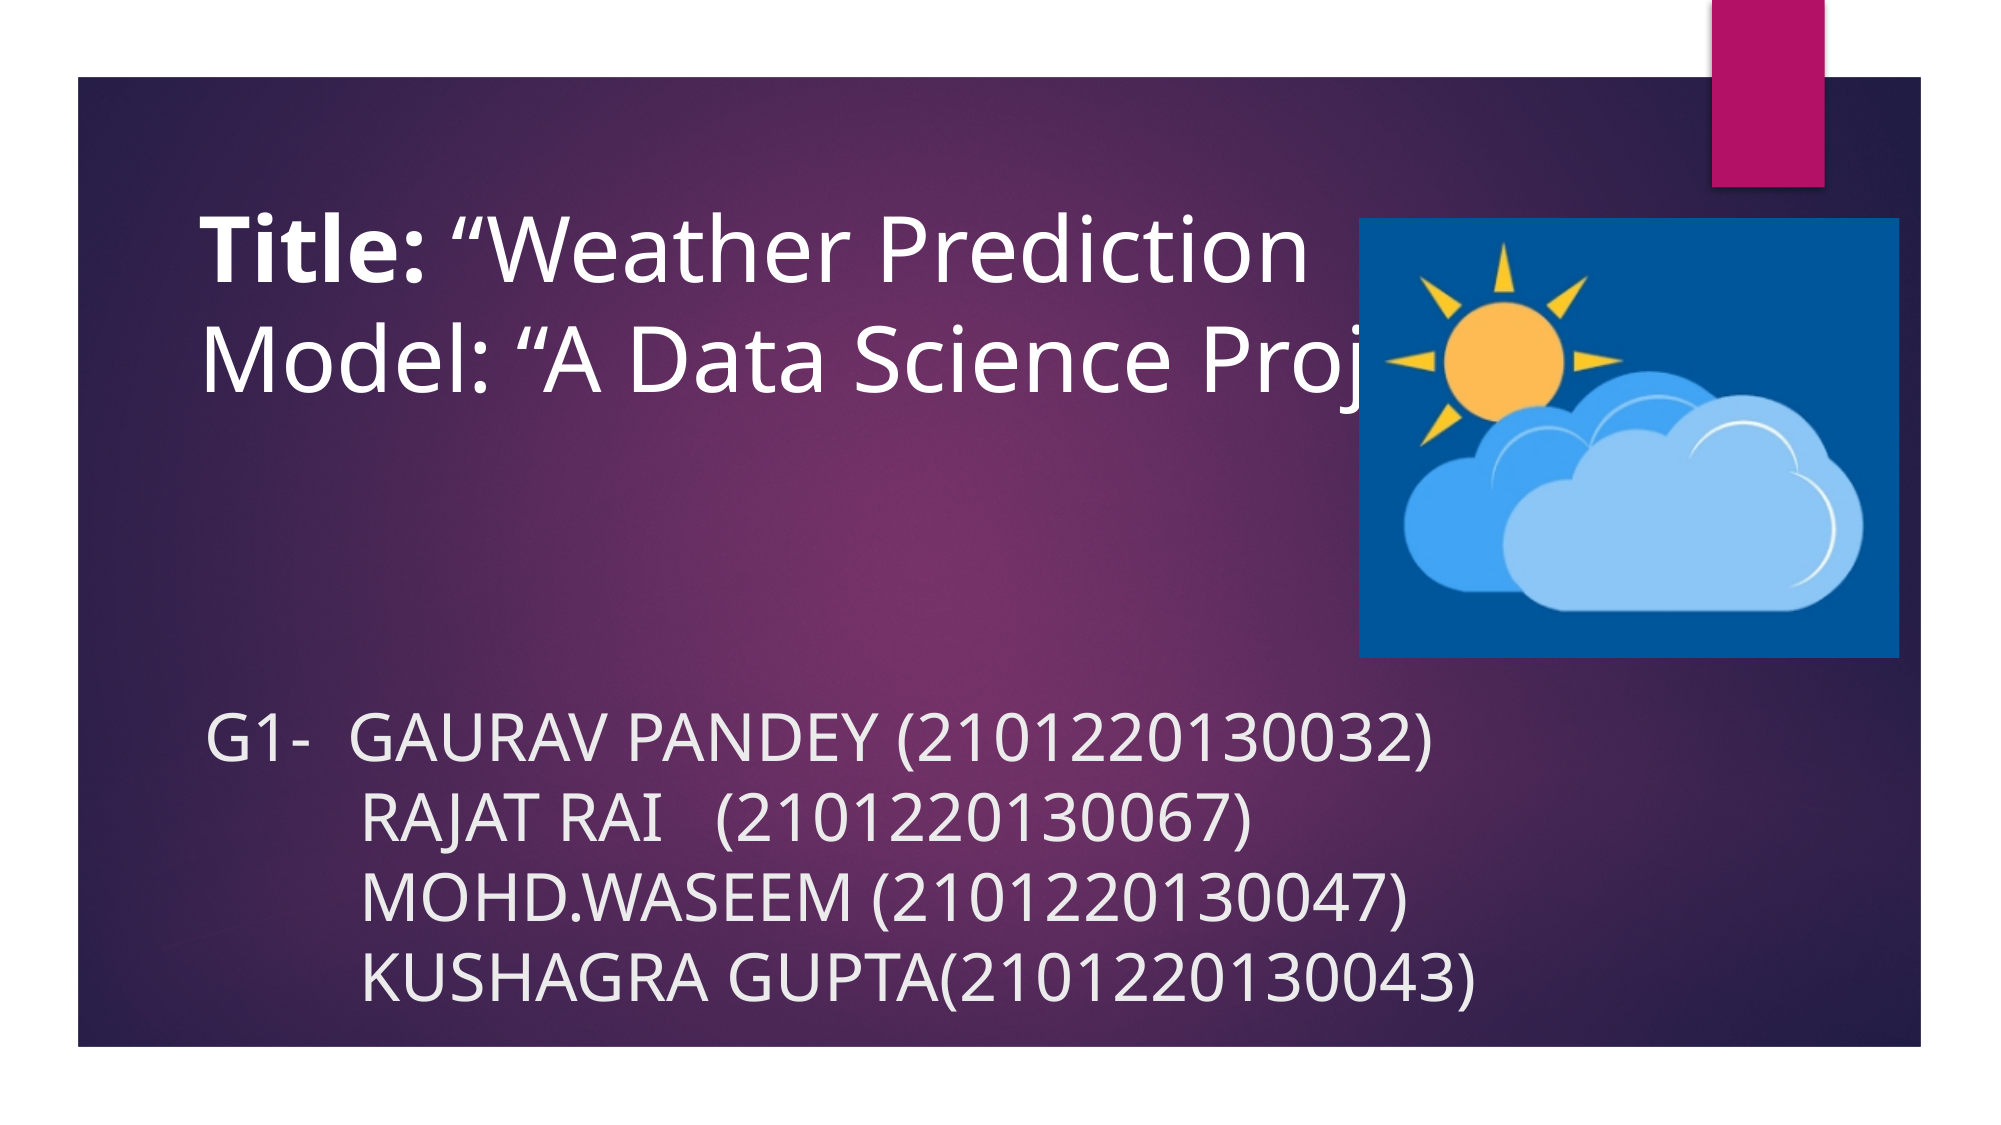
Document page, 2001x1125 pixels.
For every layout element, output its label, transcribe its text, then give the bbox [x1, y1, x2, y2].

title G1- GAURAV PANDEY (2101220130032) RAJAT RAI (2101220130067) MOHD.WASEEM (2101220130047) KUSHAGRA GUPTA(2101220130043) [189, 532, 1531, 1023]
picture [1358, 216, 1900, 665]
text_box Title: “Weather Prediction Model: “A Data Science Project” [183, 183, 1597, 419]
